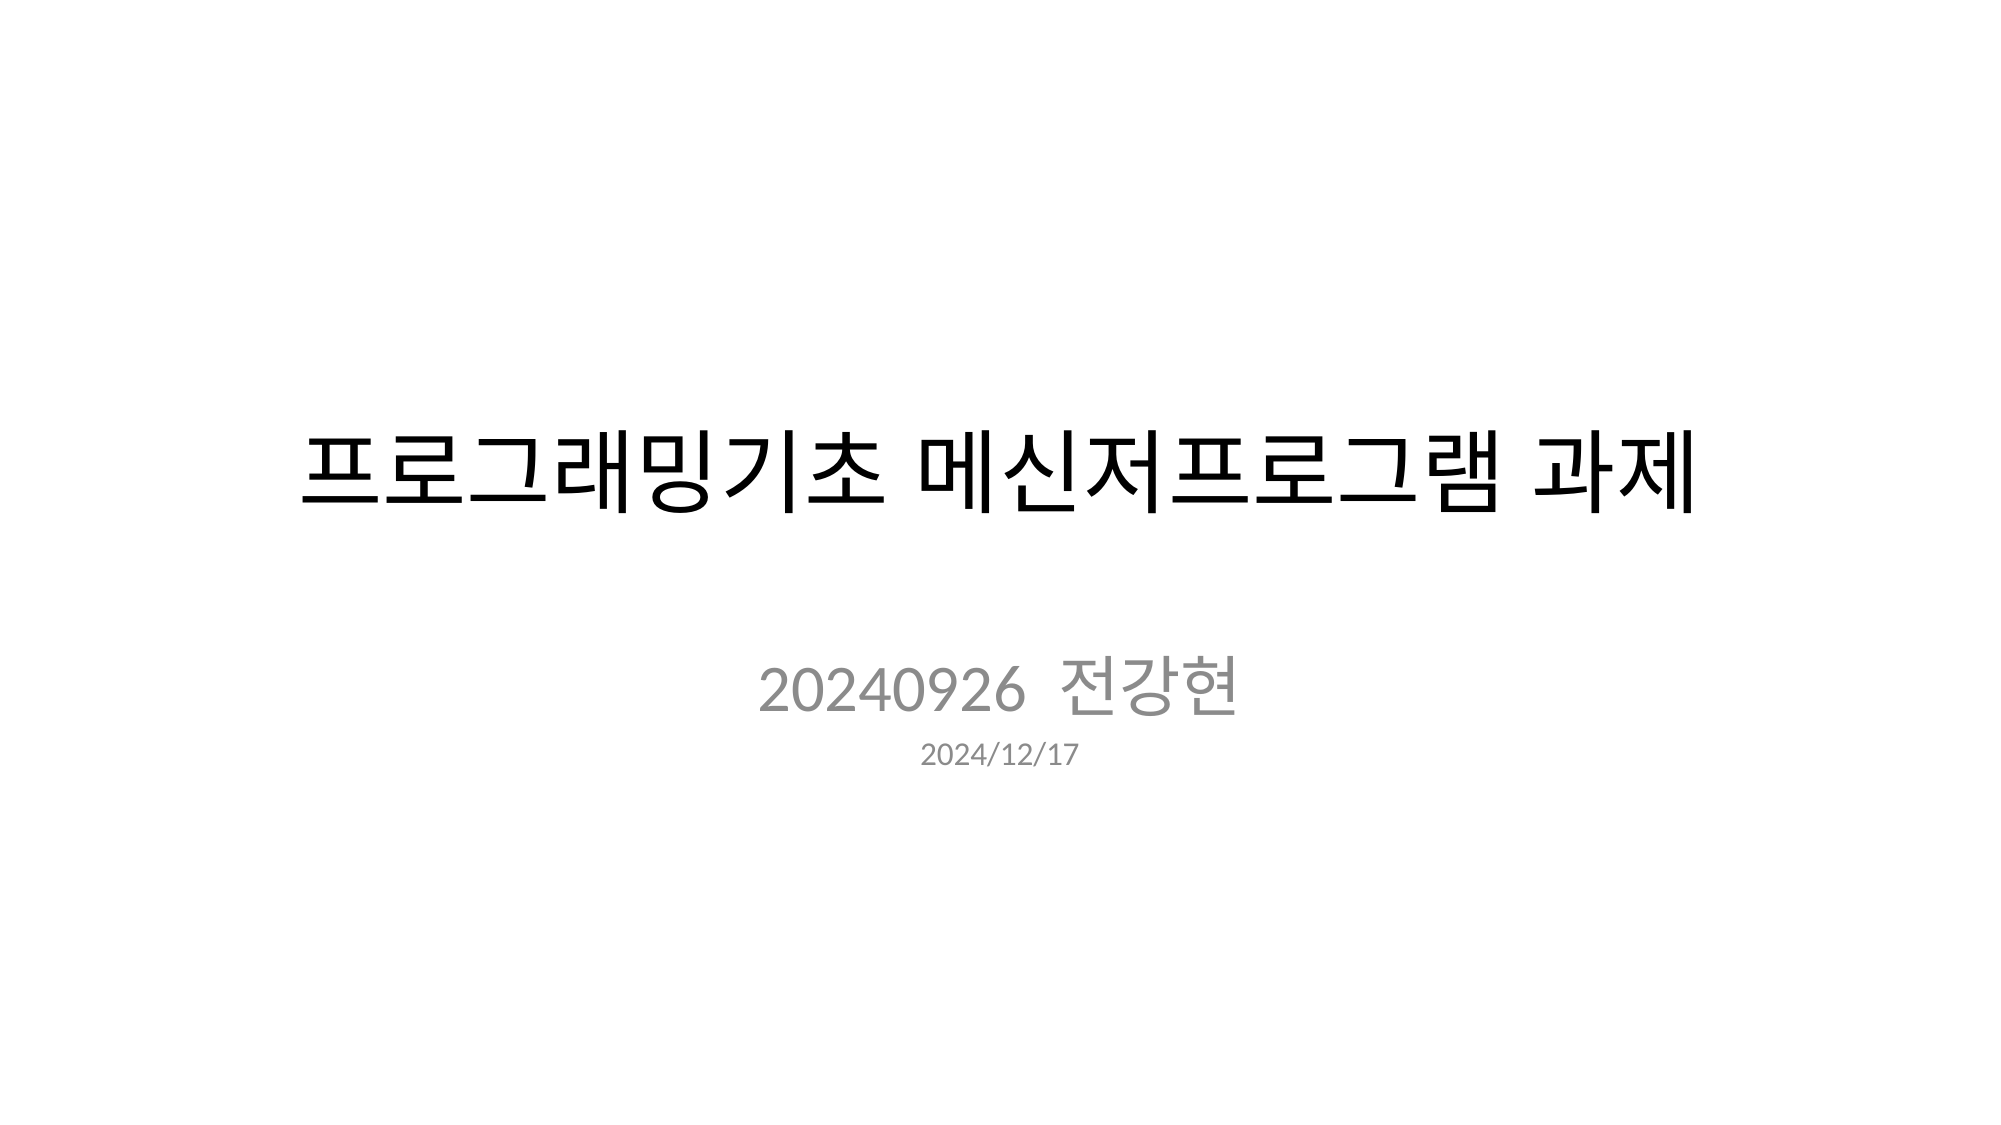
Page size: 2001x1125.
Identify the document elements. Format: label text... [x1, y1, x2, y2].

title 프로그래밍기초 메신저프로그램 과제 [150, 349, 1850, 591]
subtitle 20240926 전강현 2024/12/17 [300, 637, 1700, 925]
